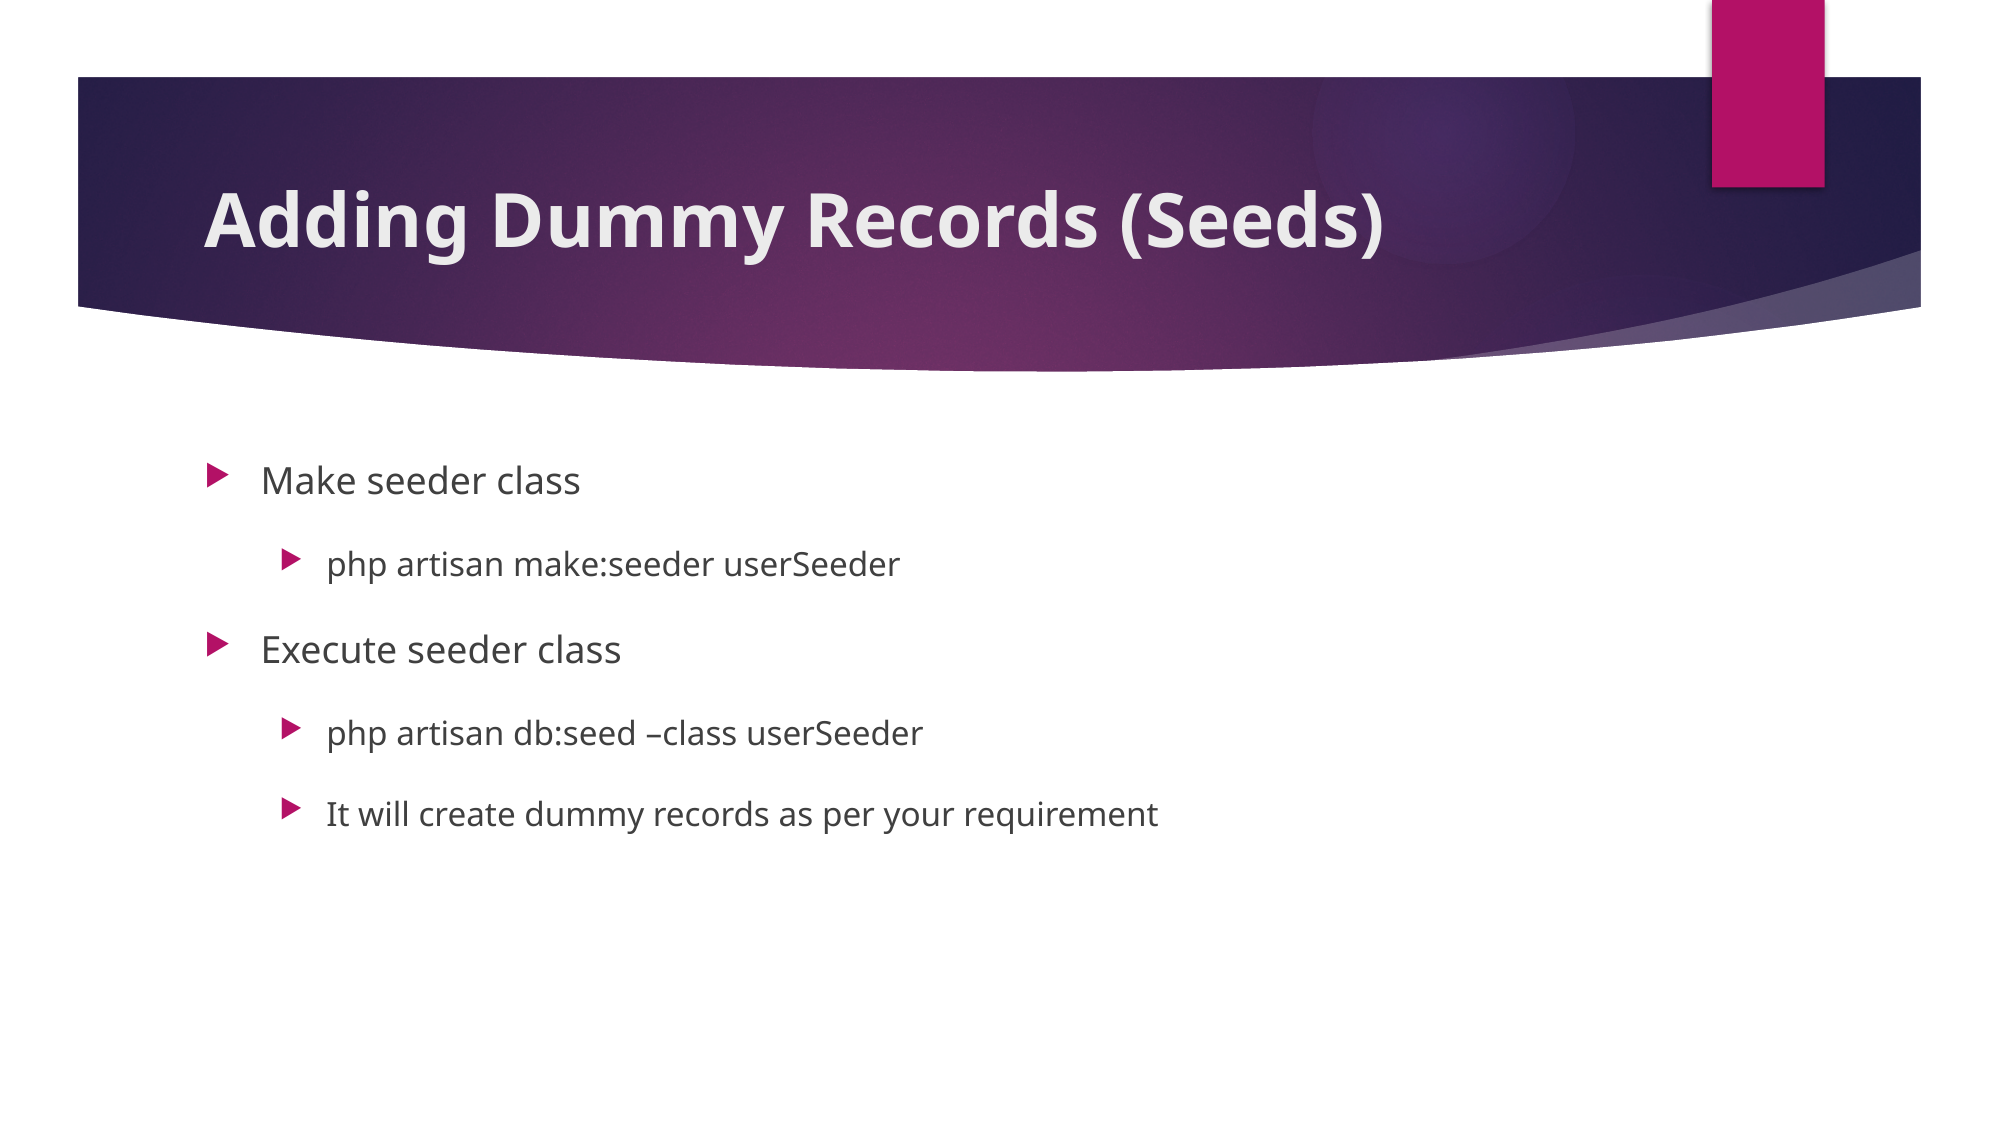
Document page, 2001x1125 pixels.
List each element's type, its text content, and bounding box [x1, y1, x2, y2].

list Make seeder class php artisan make:seeder userSeeder Execute seeder class php artisan db:seed –class userSeeder It will create dummy records as per your requirement [189, 427, 1638, 988]
title Adding Dummy Records (Seeds) [189, 159, 1627, 276]
